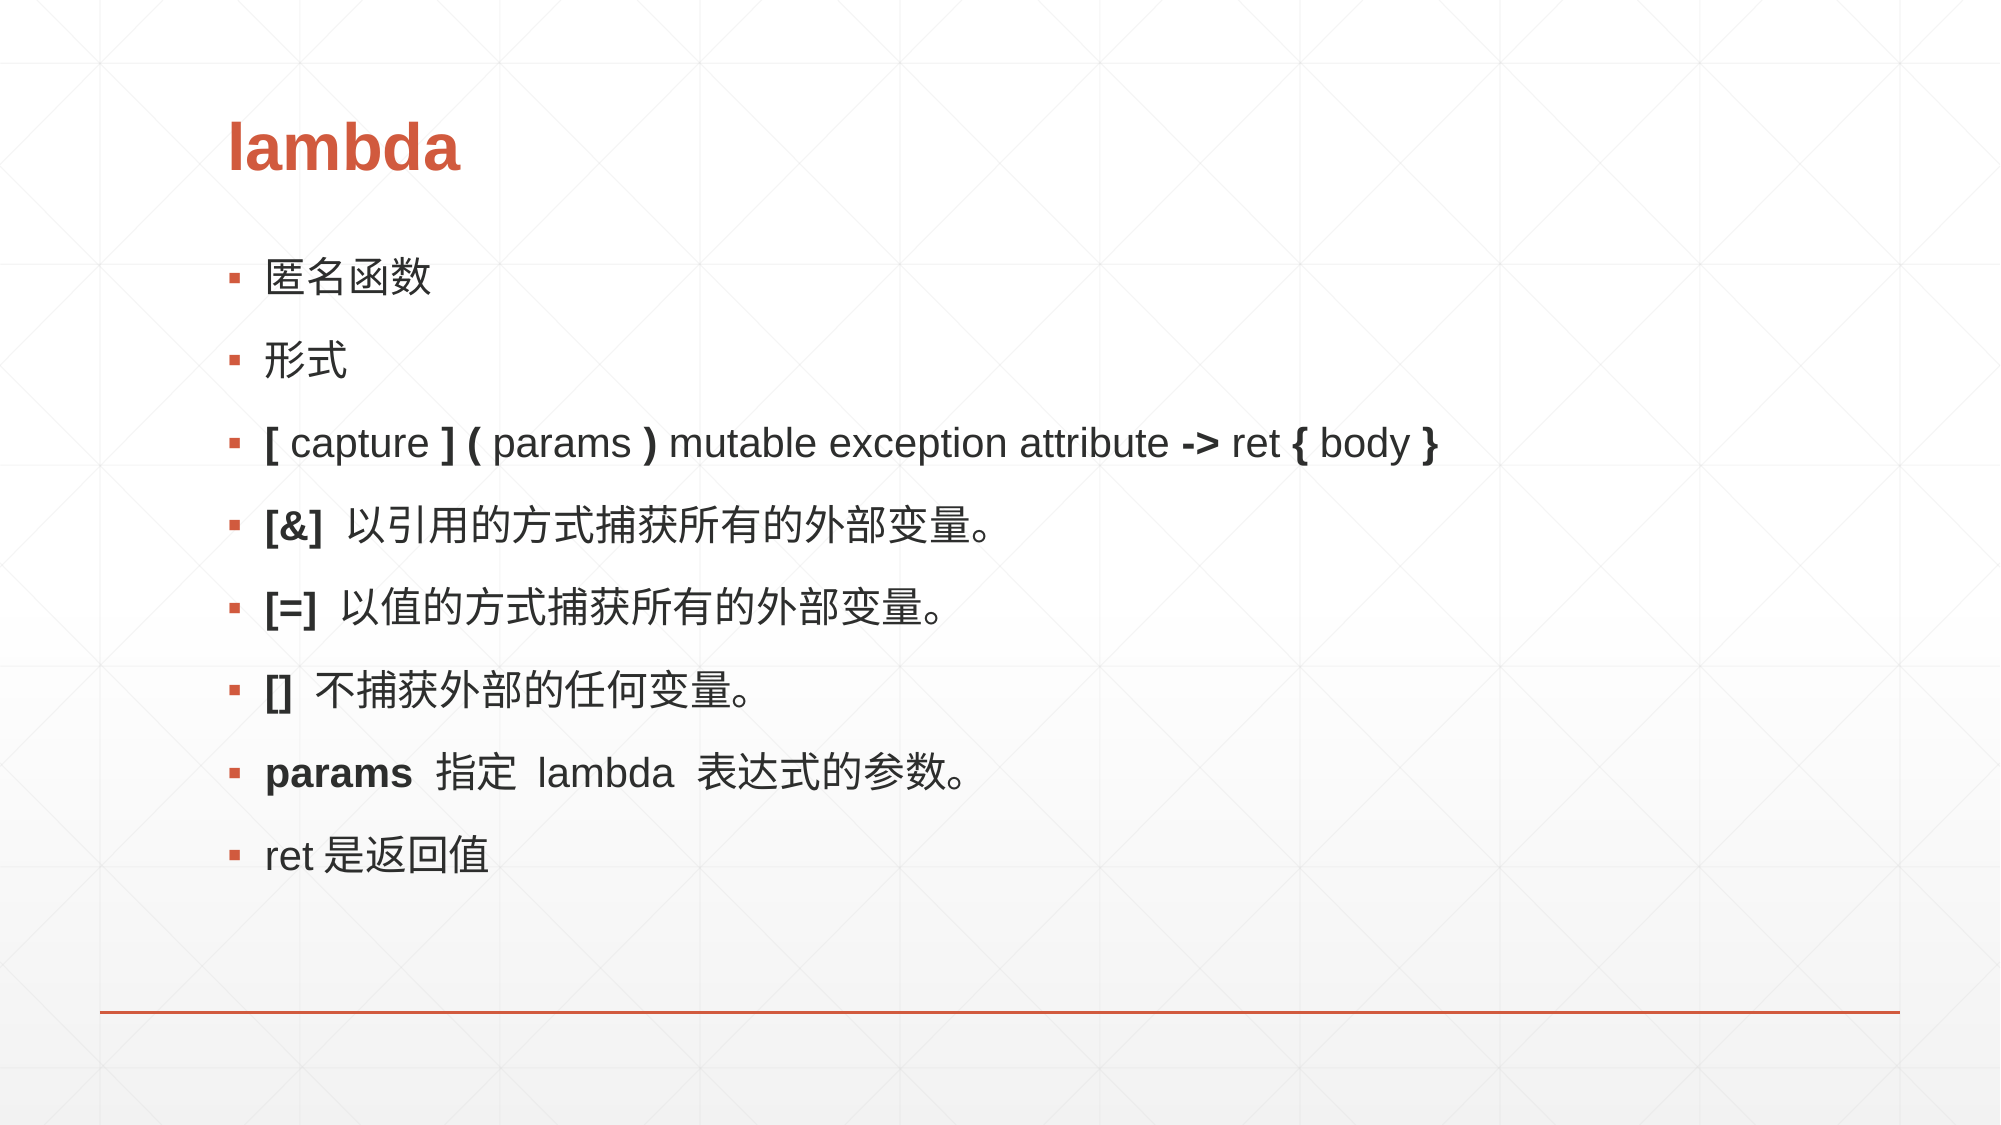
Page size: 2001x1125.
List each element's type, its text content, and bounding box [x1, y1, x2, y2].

list 匿名函数 形式 [ capture ] ( params ) mutable exception attribute -> ret { body } [&] 以引用的方式捕获所有的外部变量。 [=] 以值的方式捕获所有的外部变量。 [] 不捕获外部的任何变量。 params 指定 lambda 表达式的参数。 ret是返回值 [212, 249, 1788, 950]
title lambda [212, 82, 1788, 193]
